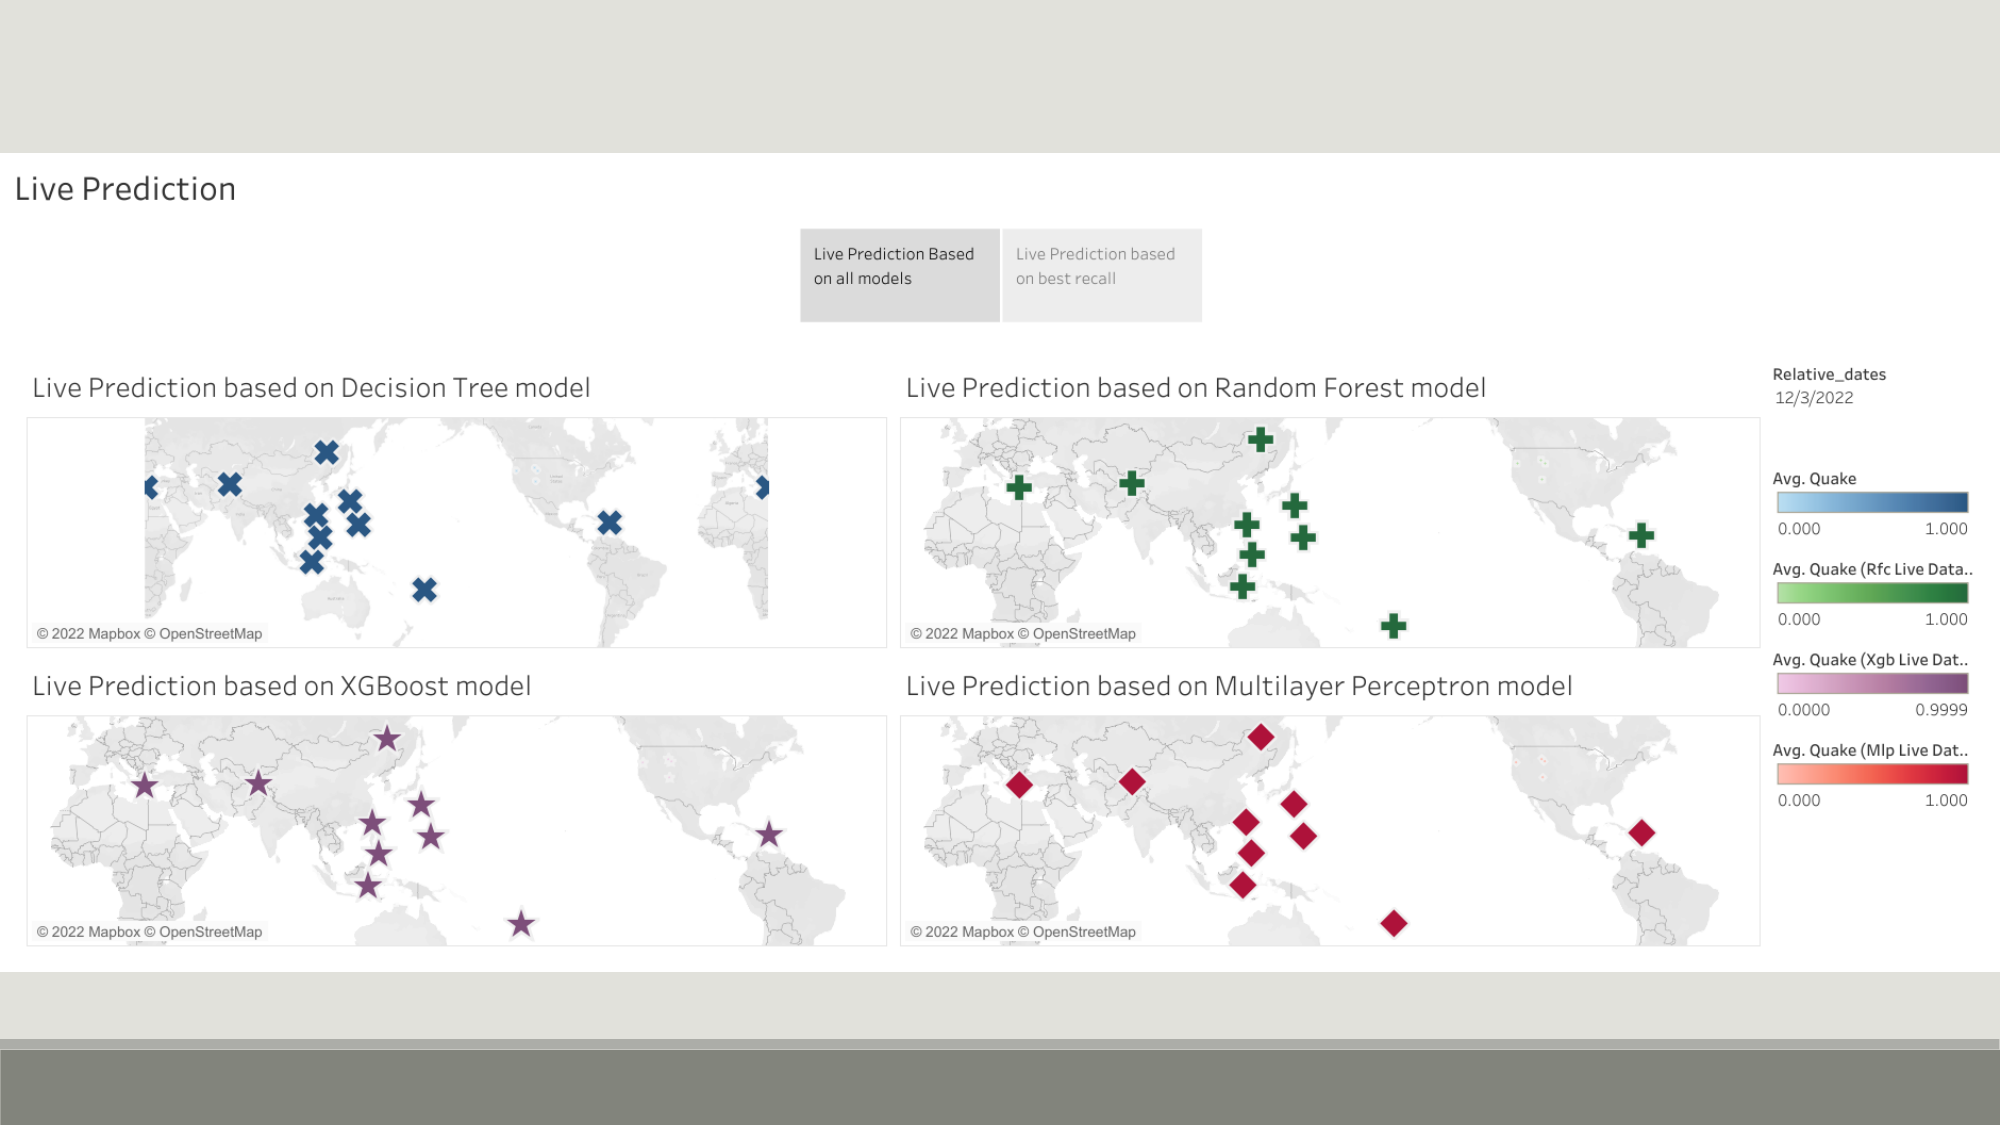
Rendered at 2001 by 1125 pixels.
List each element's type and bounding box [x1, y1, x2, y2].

picture [0, 152, 2000, 973]
